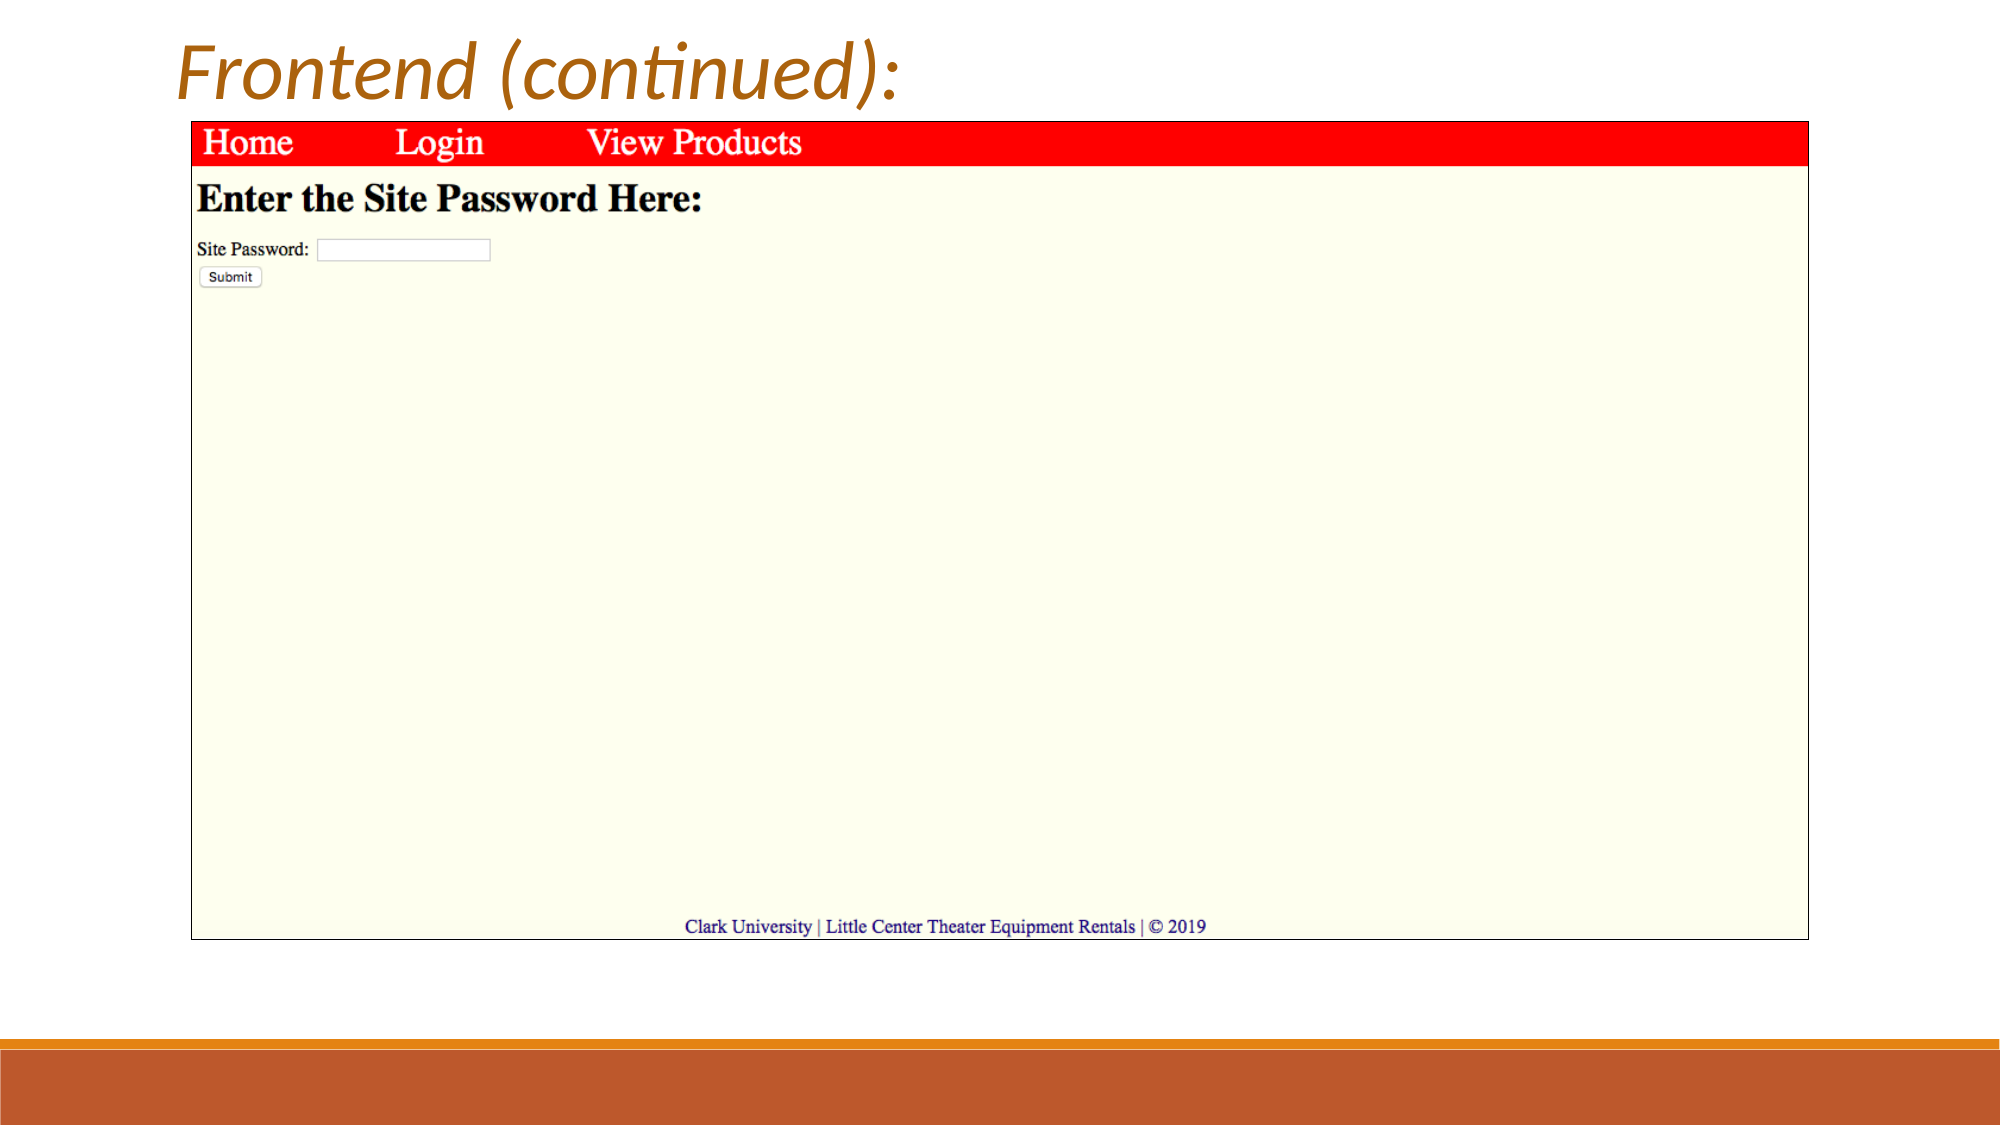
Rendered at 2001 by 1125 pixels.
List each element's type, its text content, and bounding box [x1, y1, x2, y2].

text_box [181, 170, 188, 761]
picture [190, 121, 1810, 940]
text_box Frontend (continued): [161, 8, 1162, 169]
